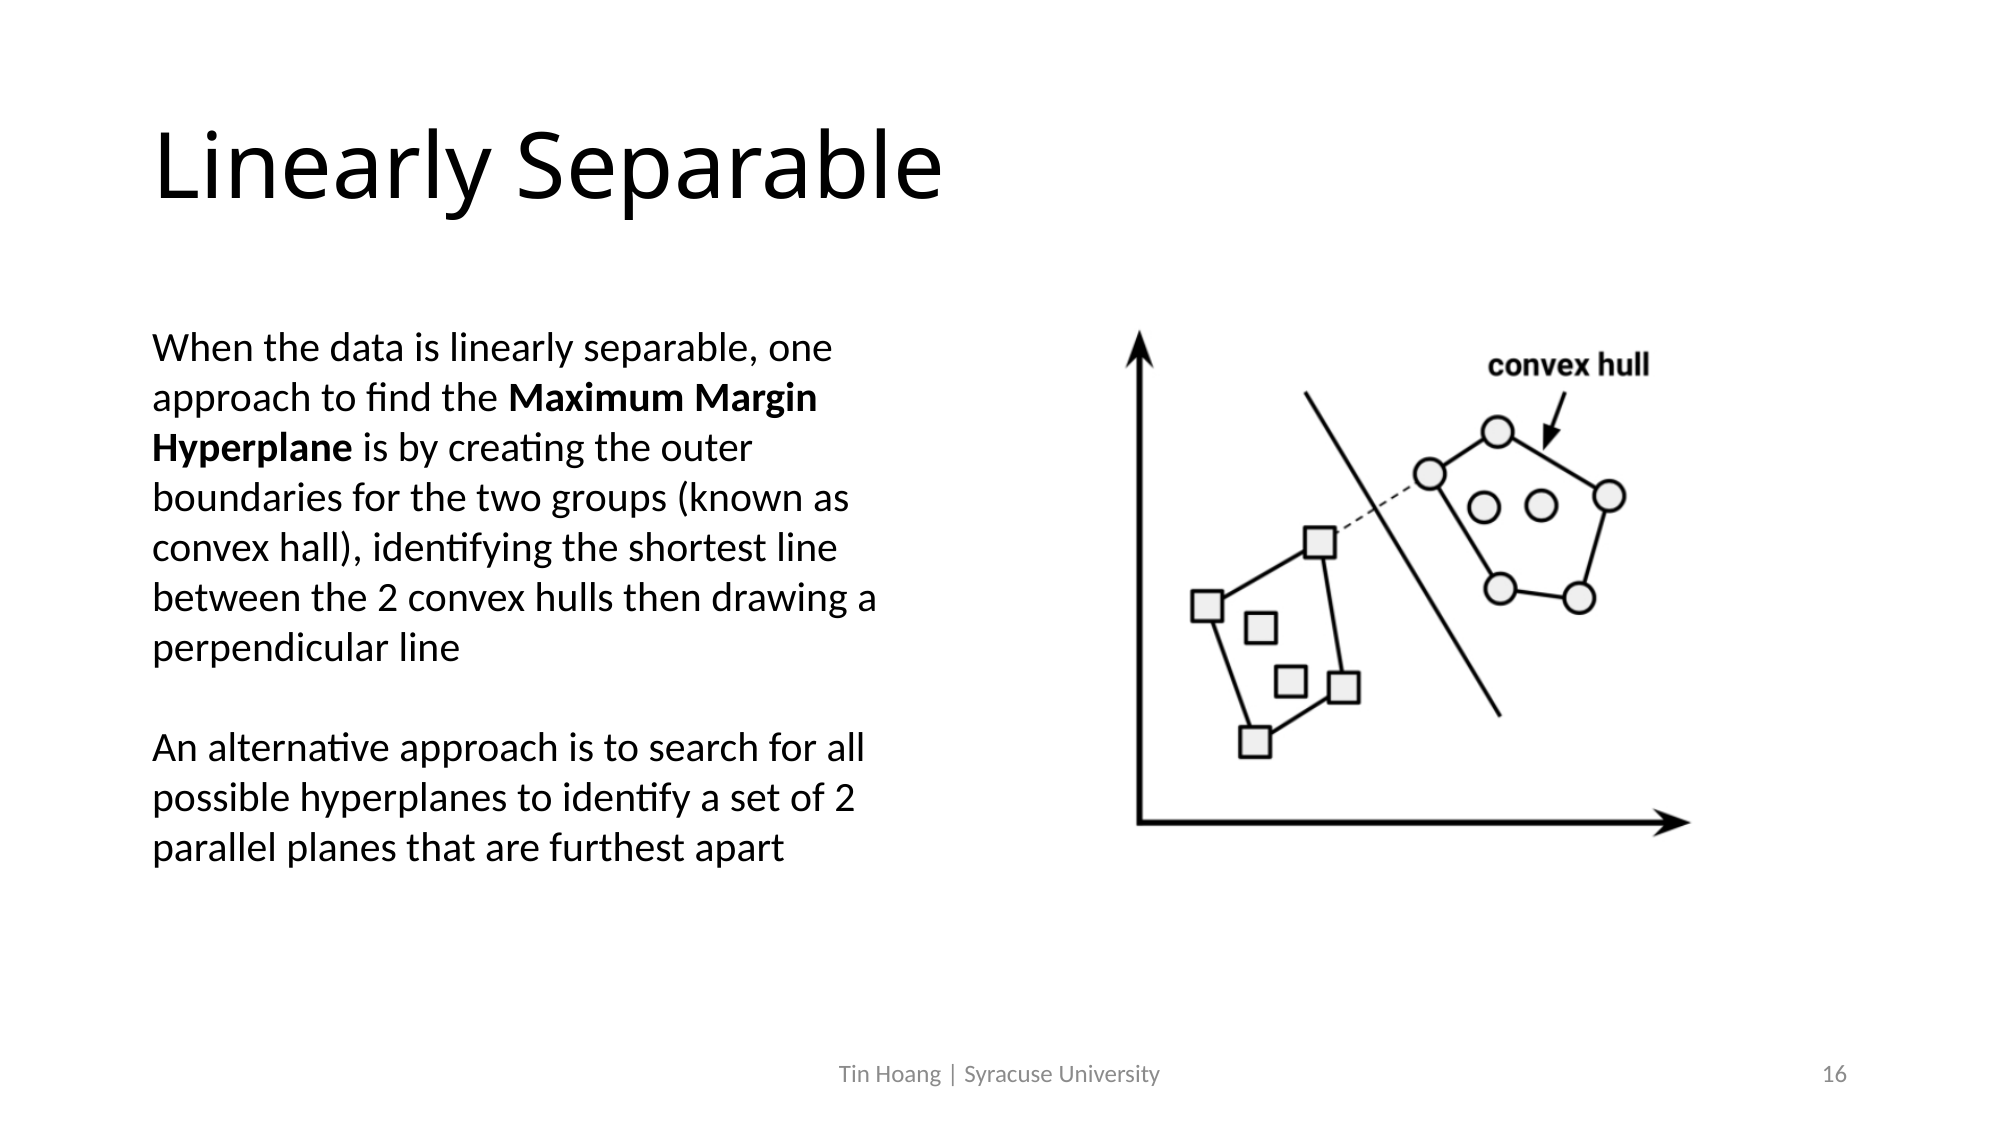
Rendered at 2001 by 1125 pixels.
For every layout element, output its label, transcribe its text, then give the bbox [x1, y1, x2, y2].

footer Tin Hoang | Syracuse University [662, 1042, 1338, 1103]
text_box When the data is linearly separable, one approach to find the Maximum Margin Hyperplane is by creating the outer boundaries for the two groups (known as convex hall), identifying the shortest line between the 2 convex hulls then drawing a perpendicular line An alternative approach is to search for all possible hyperplanes to identify a set of 2 parallel planes that are furthest apart [137, 312, 961, 878]
title Linearly Separable [137, 59, 1863, 278]
picture [1109, 312, 1715, 842]
slide_number 16 [1412, 1042, 1863, 1103]
